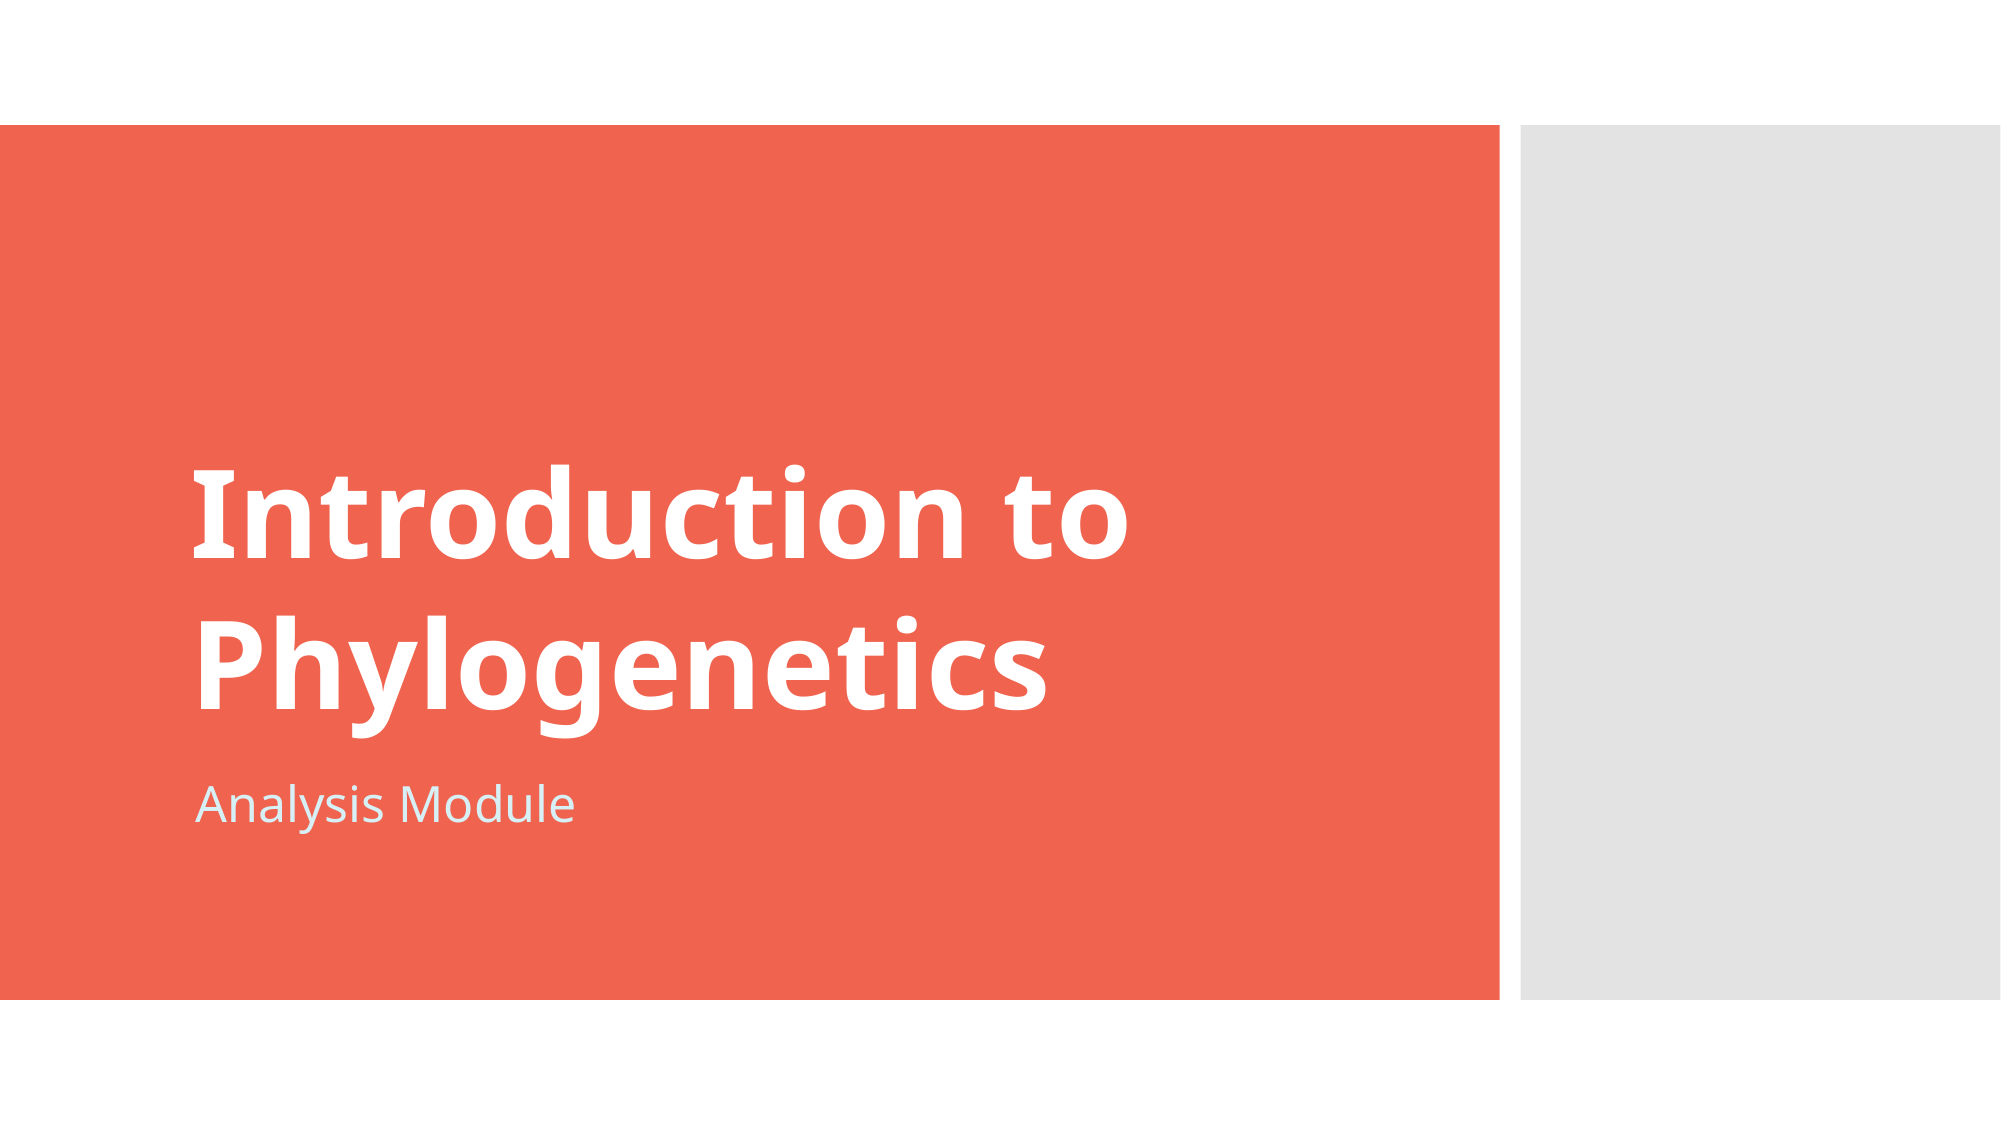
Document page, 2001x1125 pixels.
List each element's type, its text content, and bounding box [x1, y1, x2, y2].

title Introduction to Phylogenetics [175, 213, 1376, 747]
subtitle Analysis Module [180, 766, 1403, 917]
